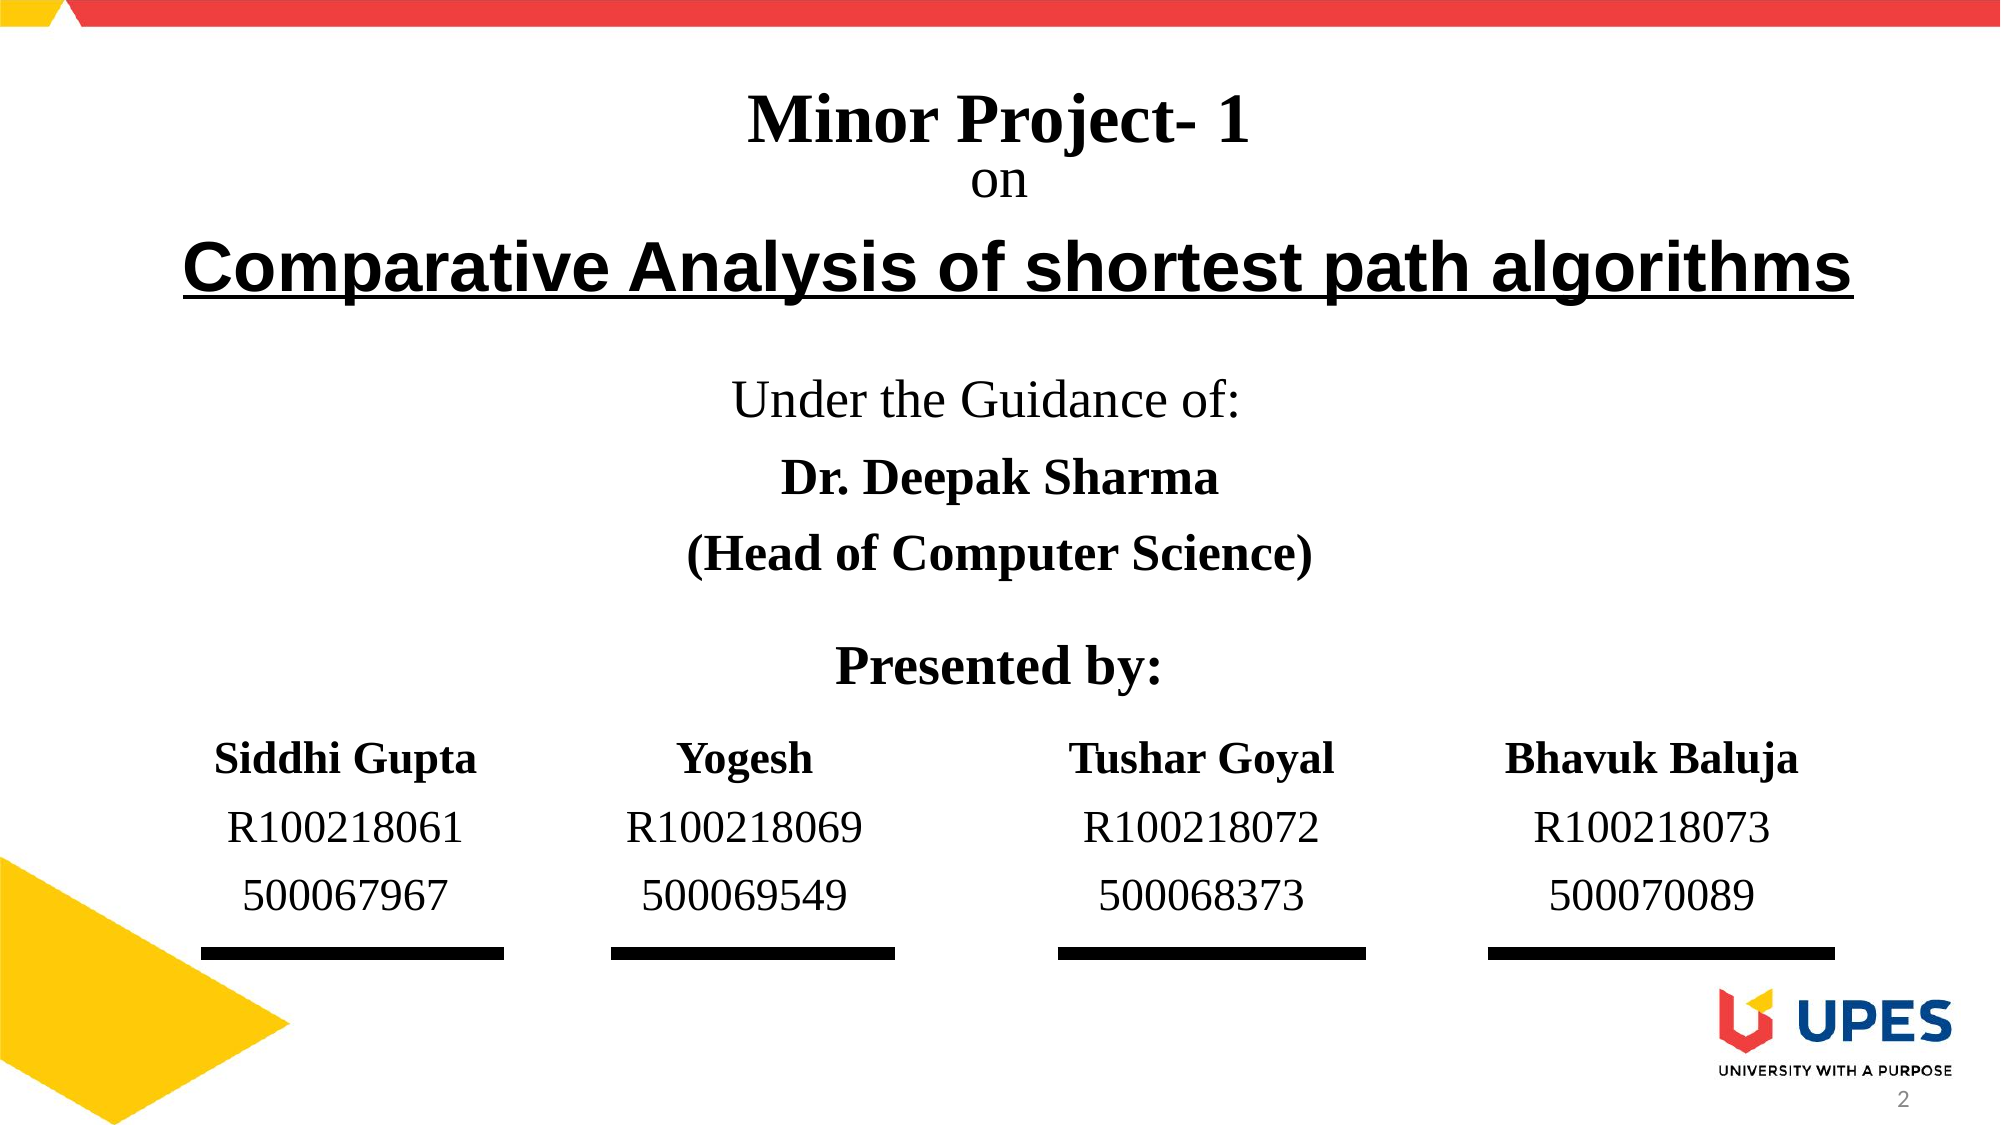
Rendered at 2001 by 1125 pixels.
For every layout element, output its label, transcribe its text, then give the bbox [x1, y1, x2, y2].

list Siddhi Gupta R100218061 500067967 [89, 745, 447, 991]
text_box Minor Project- 1 on Comparative Analysis of shortest path algorithms [35, 76, 1965, 315]
list Yogesh R100218069 500069549 [447, 745, 891, 991]
list Bhavuk Baluja R100218073 500070089 [1437, 745, 1887, 991]
list Under the Guidance of: Dr. Deepak Sharma (Head of Computer Science) [0, 356, 2000, 573]
list Presented by: [0, 620, 2000, 745]
list Tushar Goyal R100218072 500068373 [891, 745, 1437, 991]
picture [0, 0, 2001, 1125]
